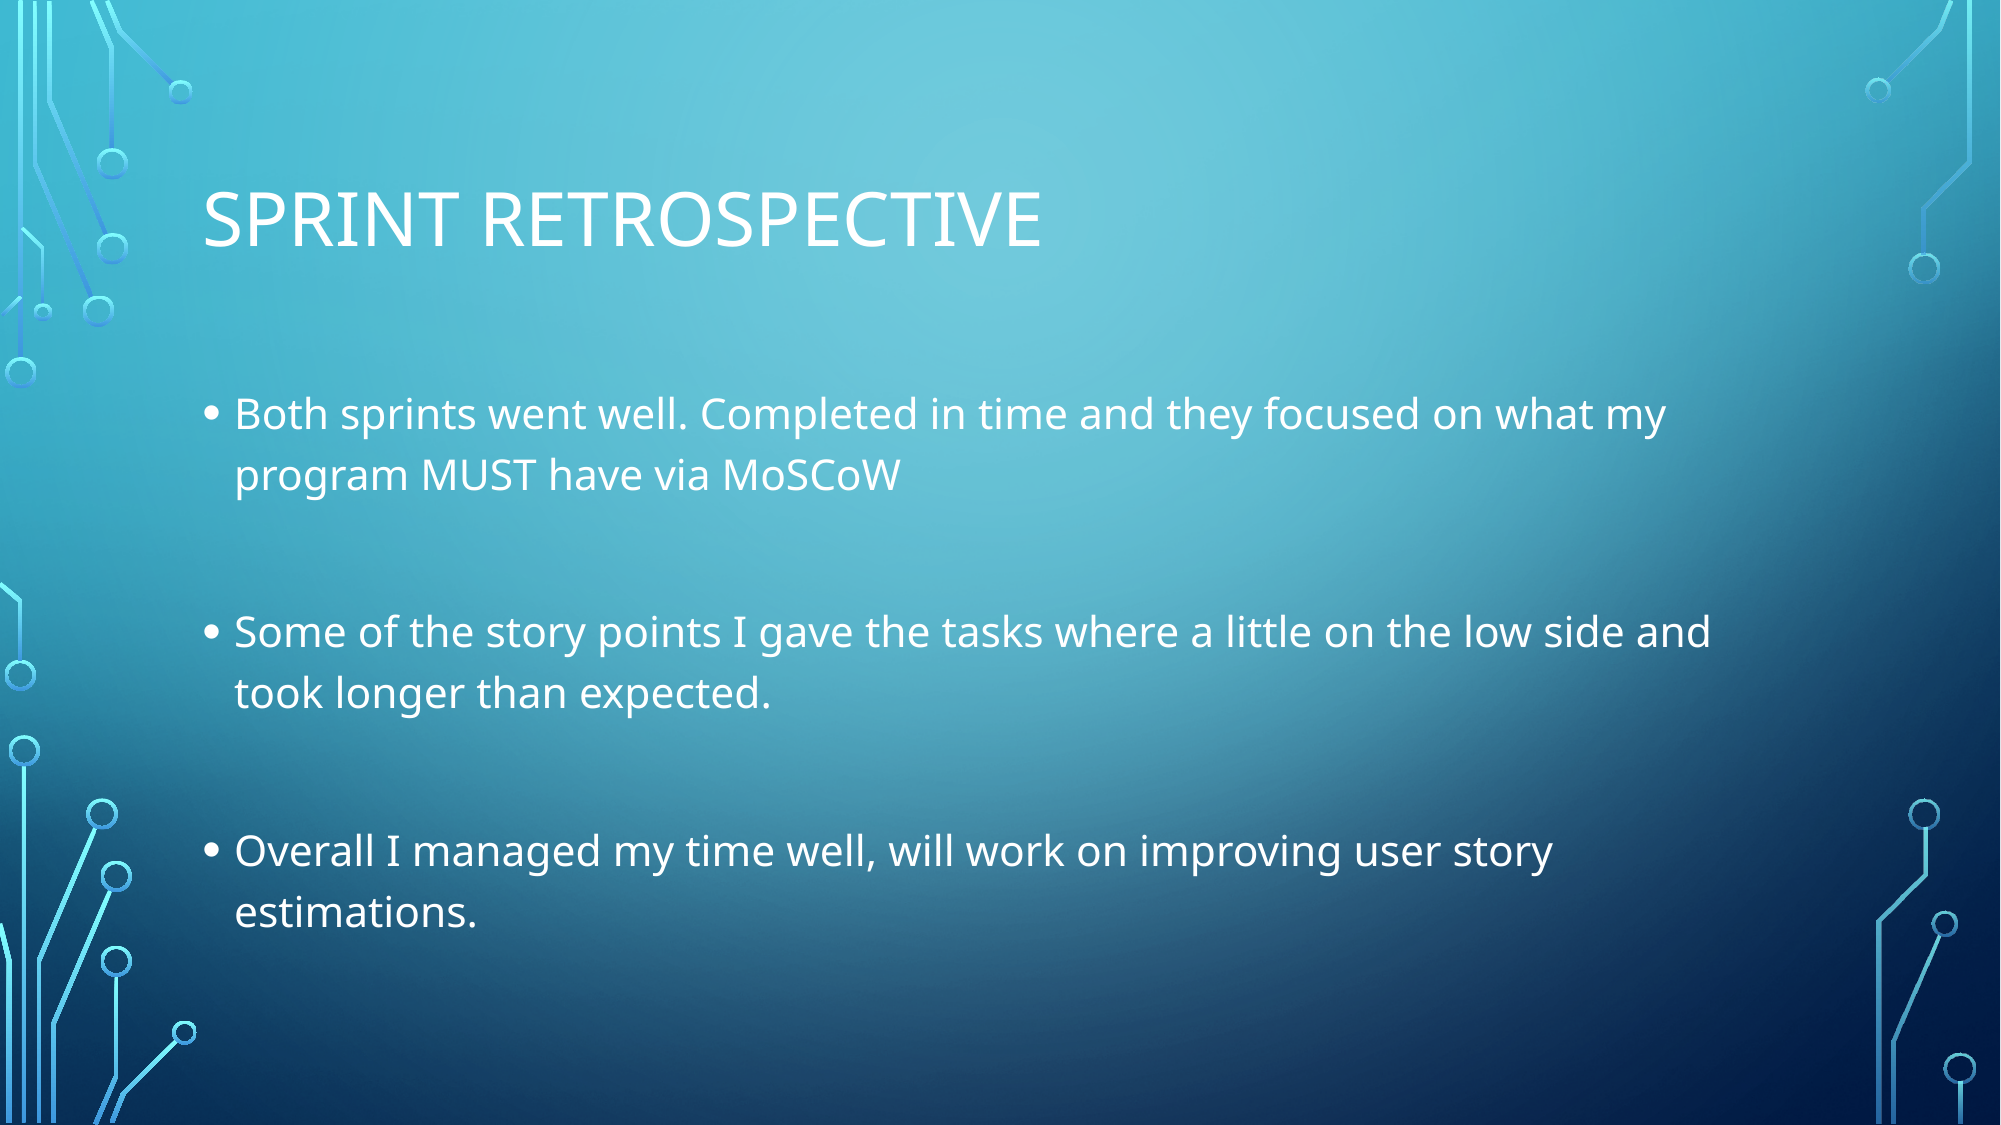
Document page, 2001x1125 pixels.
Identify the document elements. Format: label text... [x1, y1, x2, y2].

title Sprint Retrospective [187, 101, 1813, 344]
list Both sprints went well. Completed in time and they focused on what my program MUST have via MoSCoW Some of the story points I gave the tasks where a little on the low side and took longer than expected. Overall I managed my time well, will work on improving user story estimations. [187, 369, 1813, 950]
